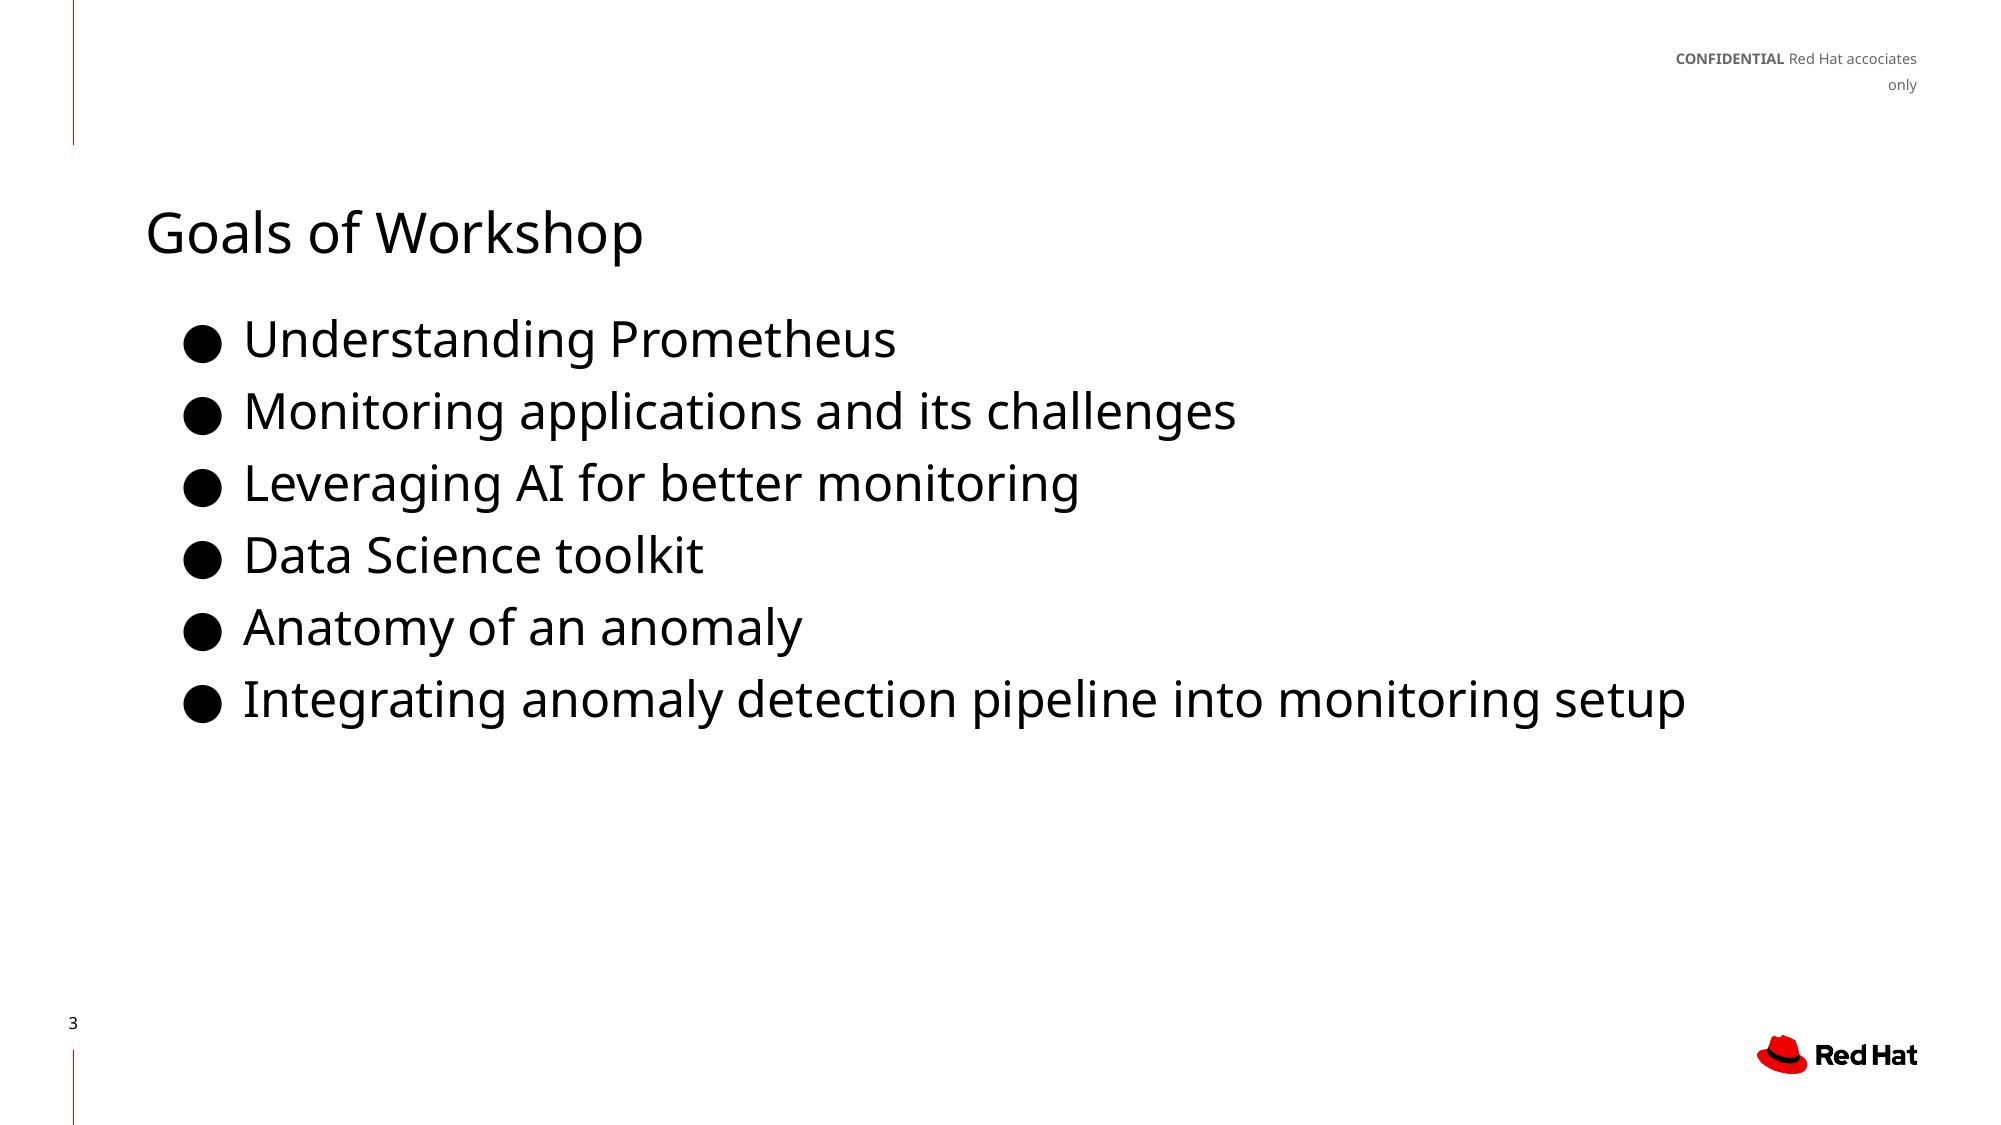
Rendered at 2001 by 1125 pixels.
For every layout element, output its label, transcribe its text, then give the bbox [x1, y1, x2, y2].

picture [1757, 1035, 1918, 1074]
slide_number ‹#› [13, 1012, 134, 1036]
title Goals of Workshop [145, 177, 1571, 269]
text_box Understanding Prometheus Monitoring applications and its challenges Leveraging AI for better monitoring Data Science toolkit Anatomy of an anomaly Integrating anomaly detection pipeline into monitoring setup [153, 280, 1954, 946]
